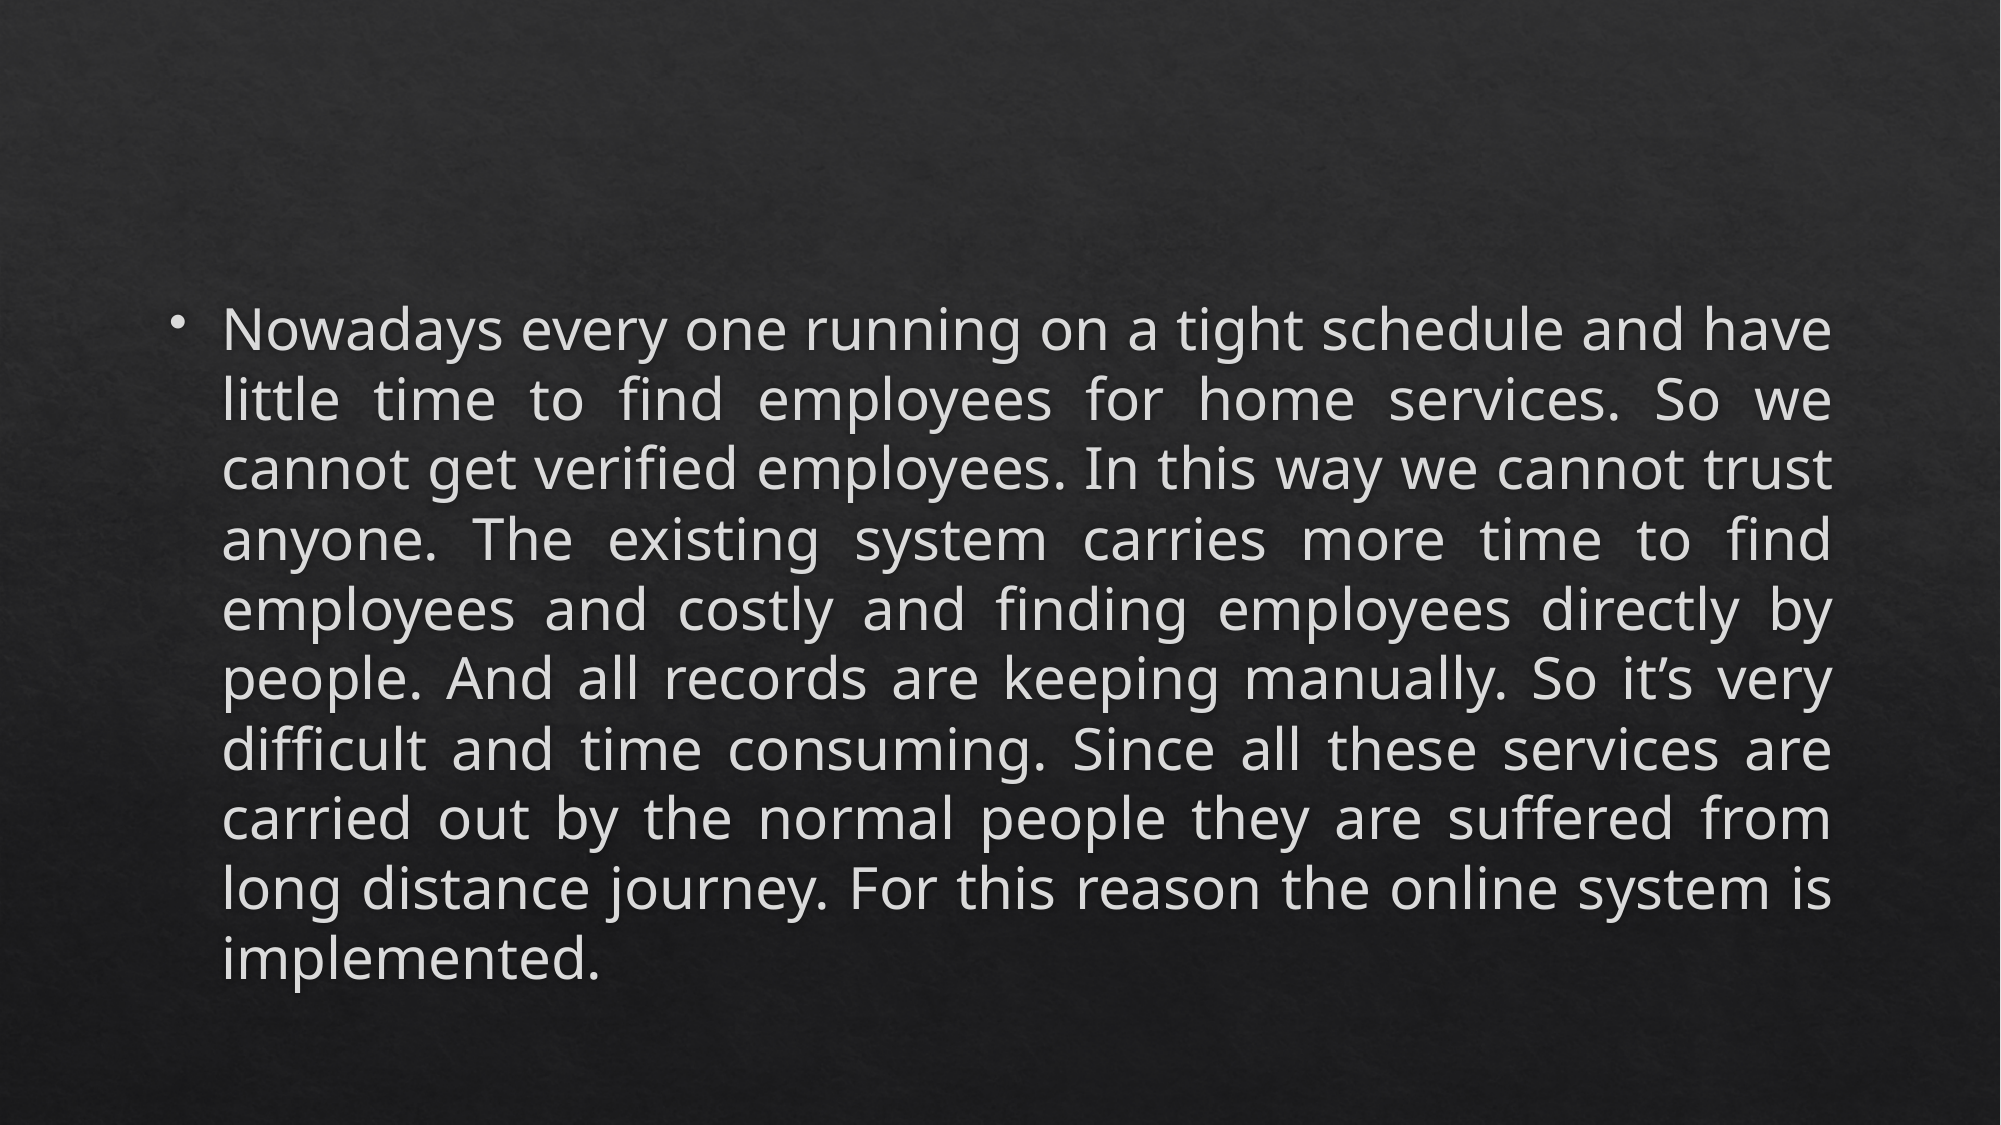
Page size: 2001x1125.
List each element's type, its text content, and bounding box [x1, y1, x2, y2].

list Nowadays every one running on a tight schedule and have little time to find employees for home services. So we cannot get verified employees. In this way we cannot trust anyone. The existing system carries more time to find employees and costly and finding employees directly by people. And all records are keeping manually. So it’s very difficult and time consuming. Since all these services are carried out by the normal people they are suffered from long distance journey. For this reason the online system is implemented. [149, 284, 1849, 950]
